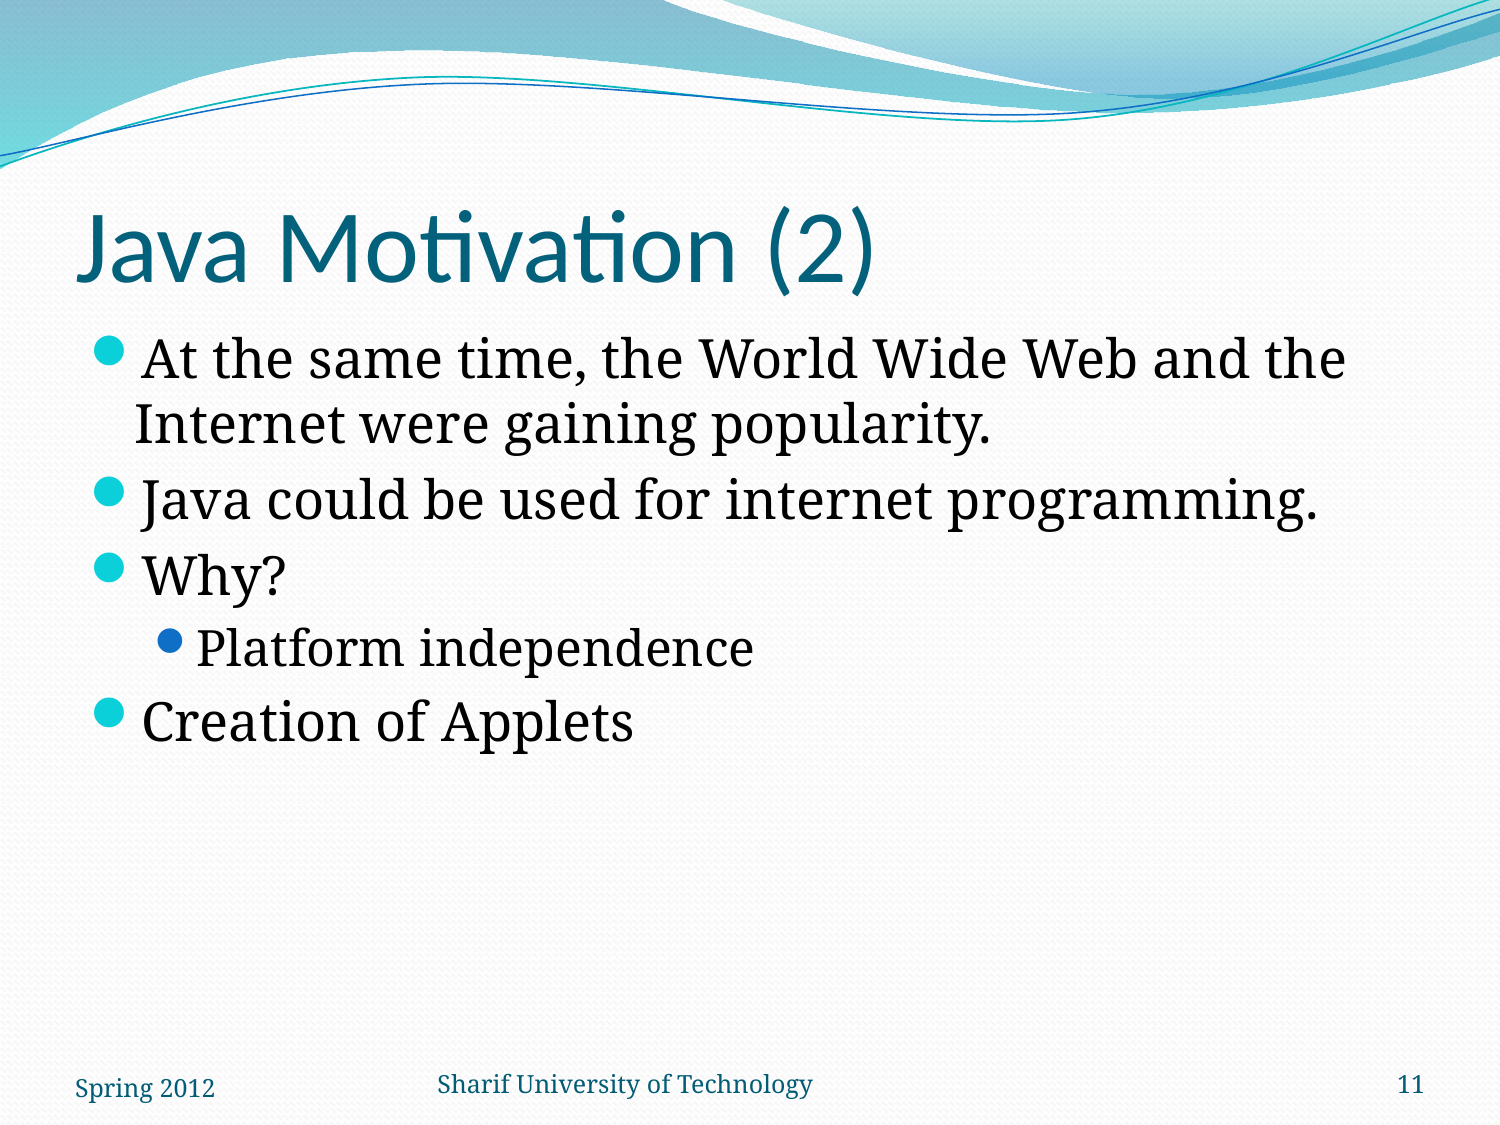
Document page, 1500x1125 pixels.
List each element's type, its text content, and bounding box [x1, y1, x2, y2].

footer Sharif University of Technology [437, 1042, 988, 1103]
title Java Motivation (2) [75, 115, 1425, 303]
slide_number Spring 2012 [75, 1042, 425, 1103]
list At the same time, the World Wide Web and the Internet were gaining popularity. Java could be used for internet programming. Why? Platform independence Creation of Applets [75, 317, 1425, 1038]
slide_number 11 [1299, 1042, 1425, 1103]
